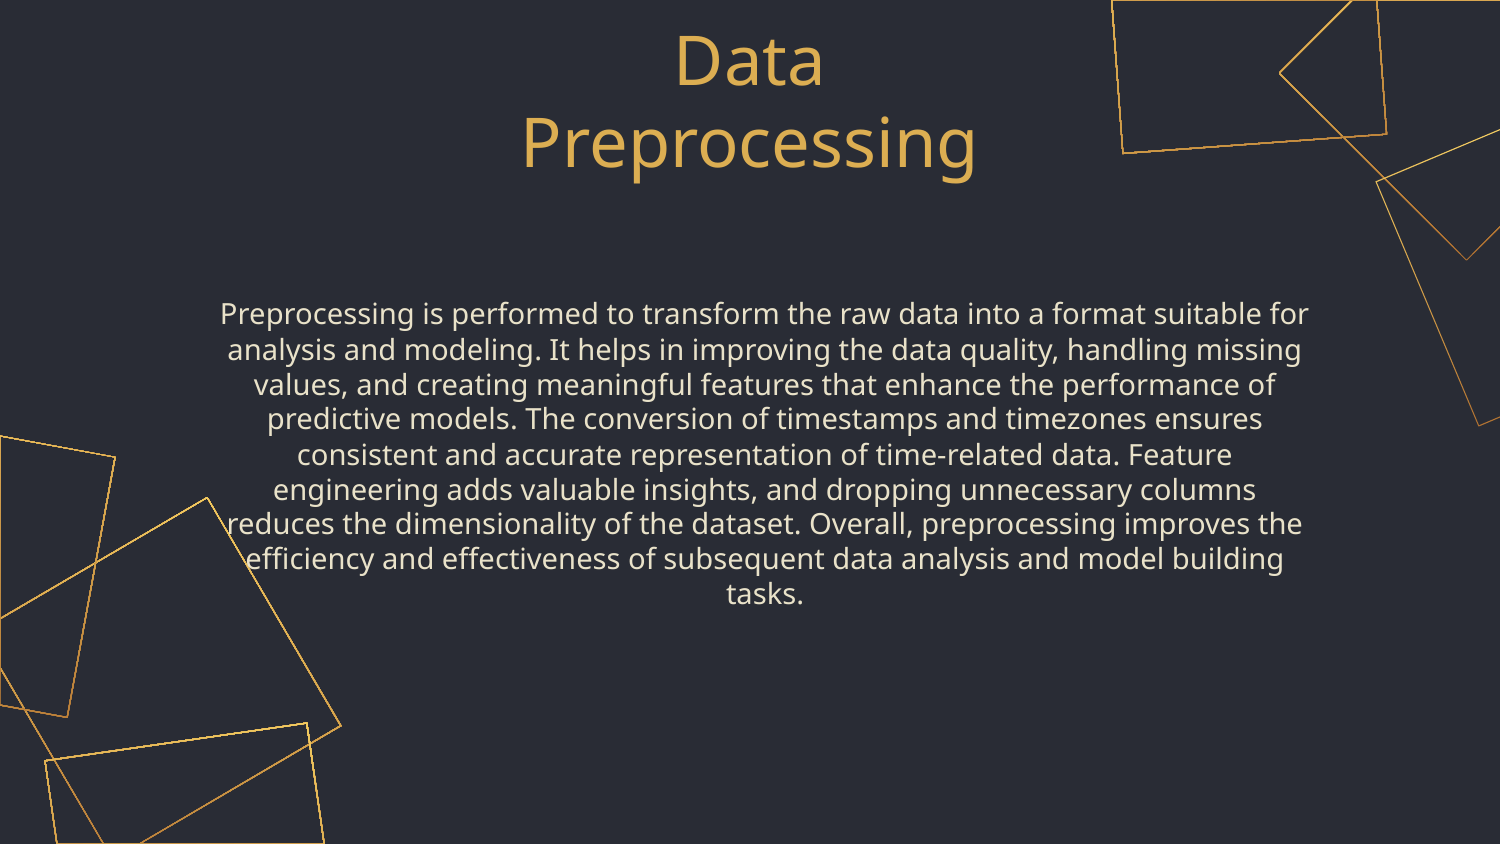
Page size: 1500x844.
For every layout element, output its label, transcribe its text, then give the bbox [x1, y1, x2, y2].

title Data Preprocessing [457, 63, 1043, 135]
subtitle Preprocessing is performed to transform the raw data into a format suitable for analysis and modeling. It helps in improving the data quality, handling missing values, and creating meaningful features that enhance the performance of predictive models. The conversion of timestamps and timezones ensures consistent and accurate representation of time-related data. Feature engineering adds valuable insights, and dropping unnecessary columns reduces the dimensionality of the dataset. Overall, preprocessing improves the efficiency and effectiveness of subsequent data analysis and model building tasks. [204, 280, 1326, 729]
